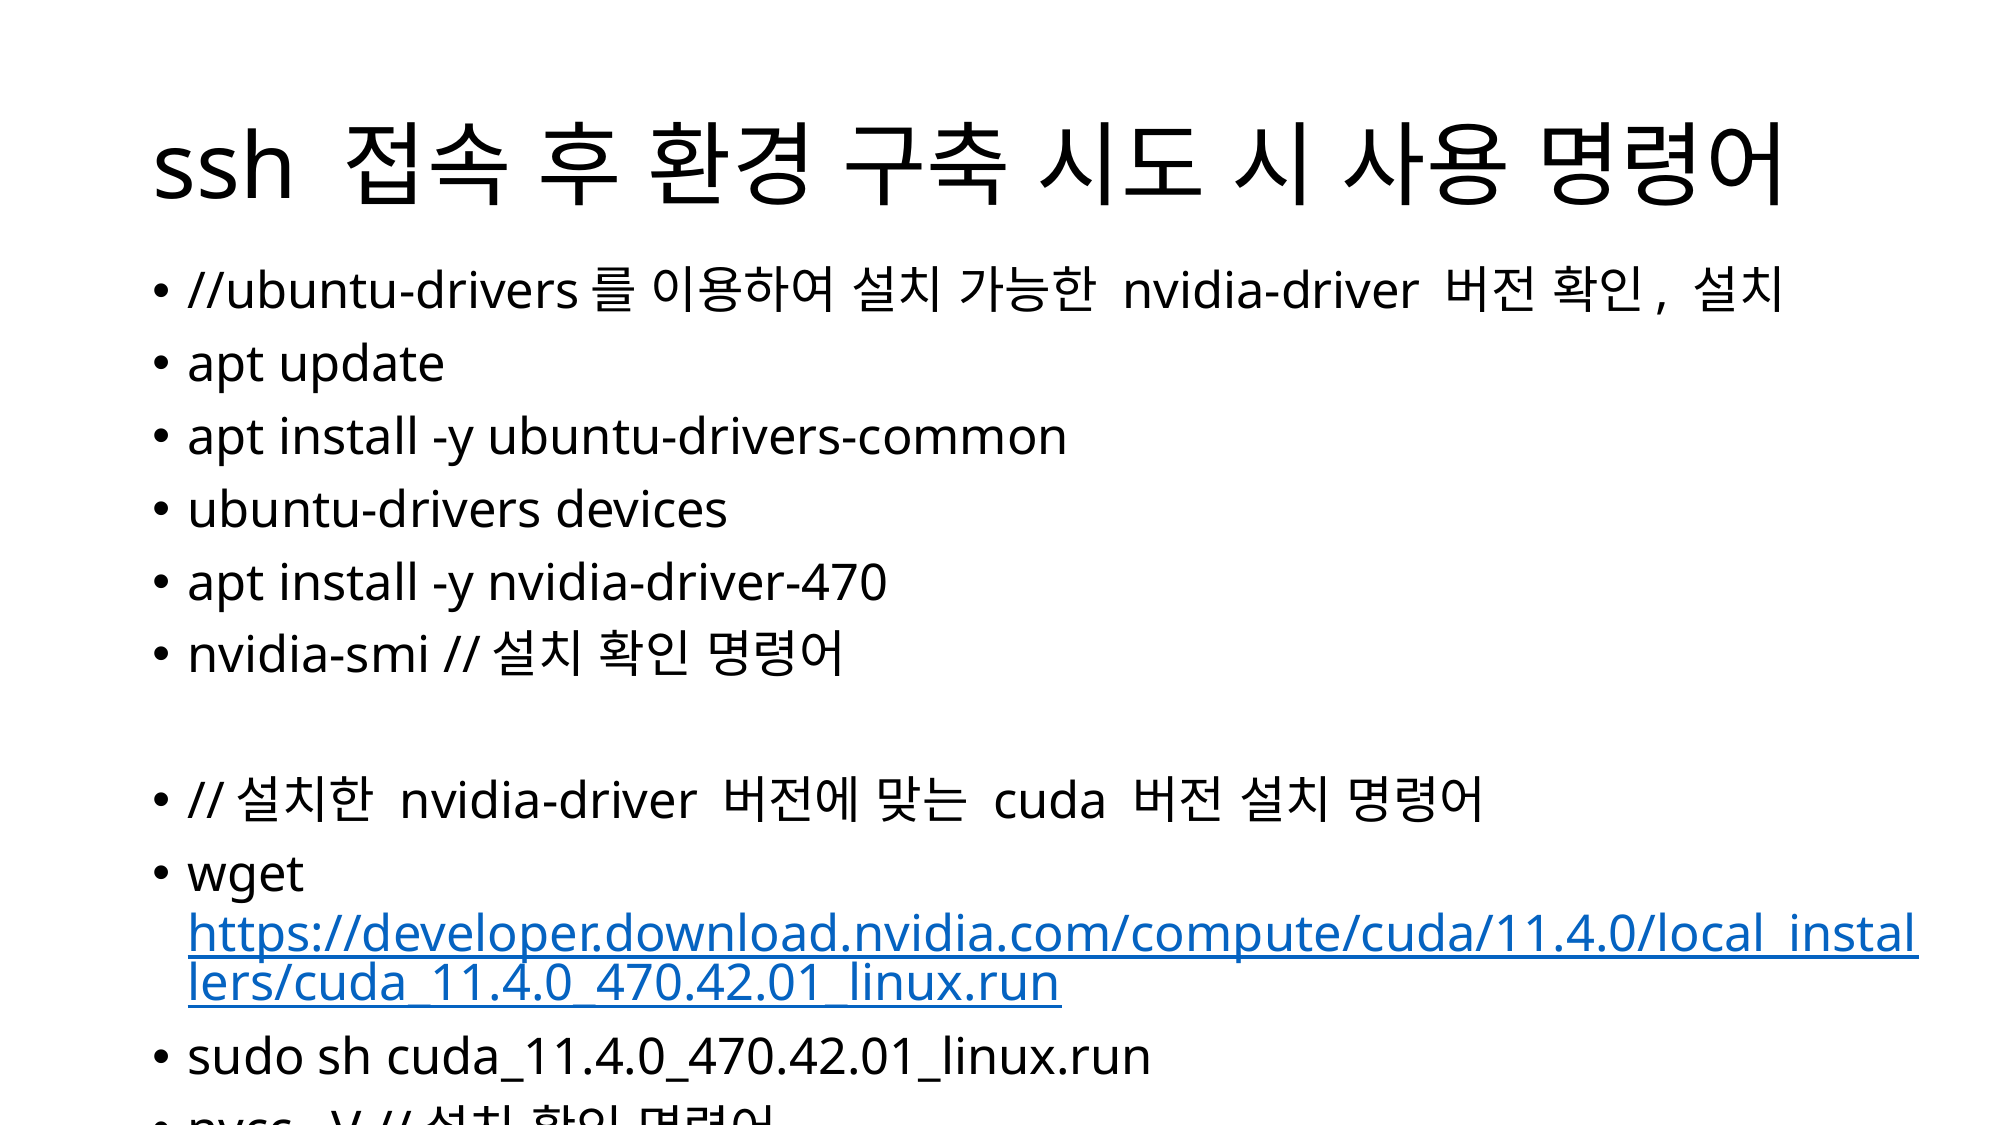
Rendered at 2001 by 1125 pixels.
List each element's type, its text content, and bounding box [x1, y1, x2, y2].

list //ubuntu-drivers를 이용하여 설치 가능한 nvidia-driver 버전 확인, 설치 apt update apt install -y ubuntu-drivers-common ubuntu-drivers devices apt install -y nvidia-driver-470 nvidia-smi //설치 확인 명령어 //설치한 nvidia-driver 버전에 맞는 cuda 버전 설치 명령어 wget https://developer.download.nvidia.com/compute/cuda/11.4.0/local_installers/cuda_11.4.0_470.42.01_linux.run sudo sh cuda_11.4.0_470.42.01_linux.run nvcc –V //설치 확인 명령어 [137, 257, 1941, 1125]
title ssh 접속 후 환경 구축 시도 시 사용 명령어 [137, 59, 1941, 257]
